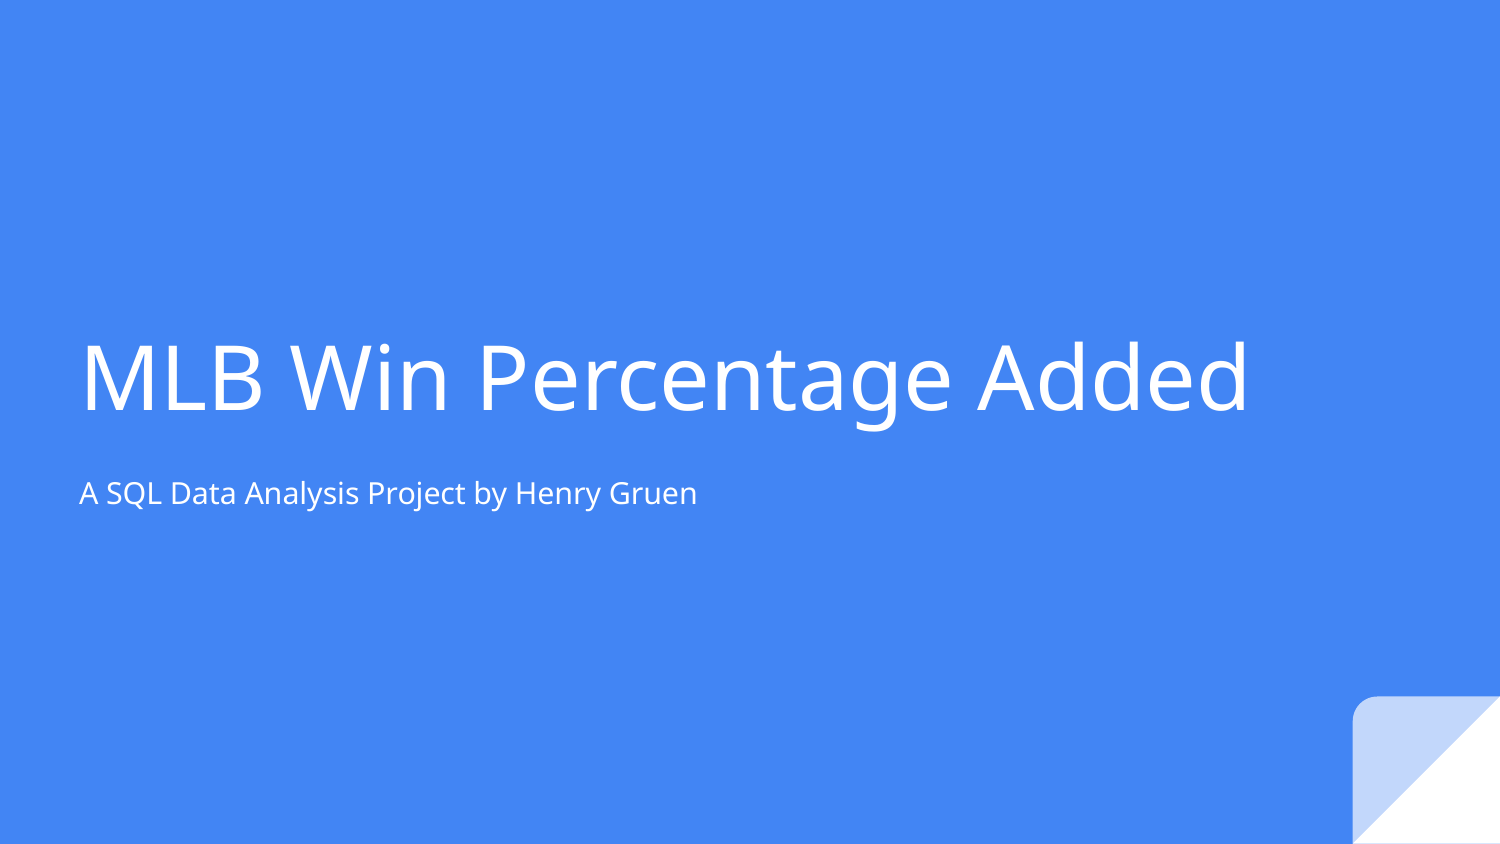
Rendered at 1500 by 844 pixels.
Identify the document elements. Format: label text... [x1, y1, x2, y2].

subtitle A SQL Data Analysis Project by Henry Gruen [64, 457, 1413, 529]
title MLB Win Percentage Added [64, 298, 1413, 452]
